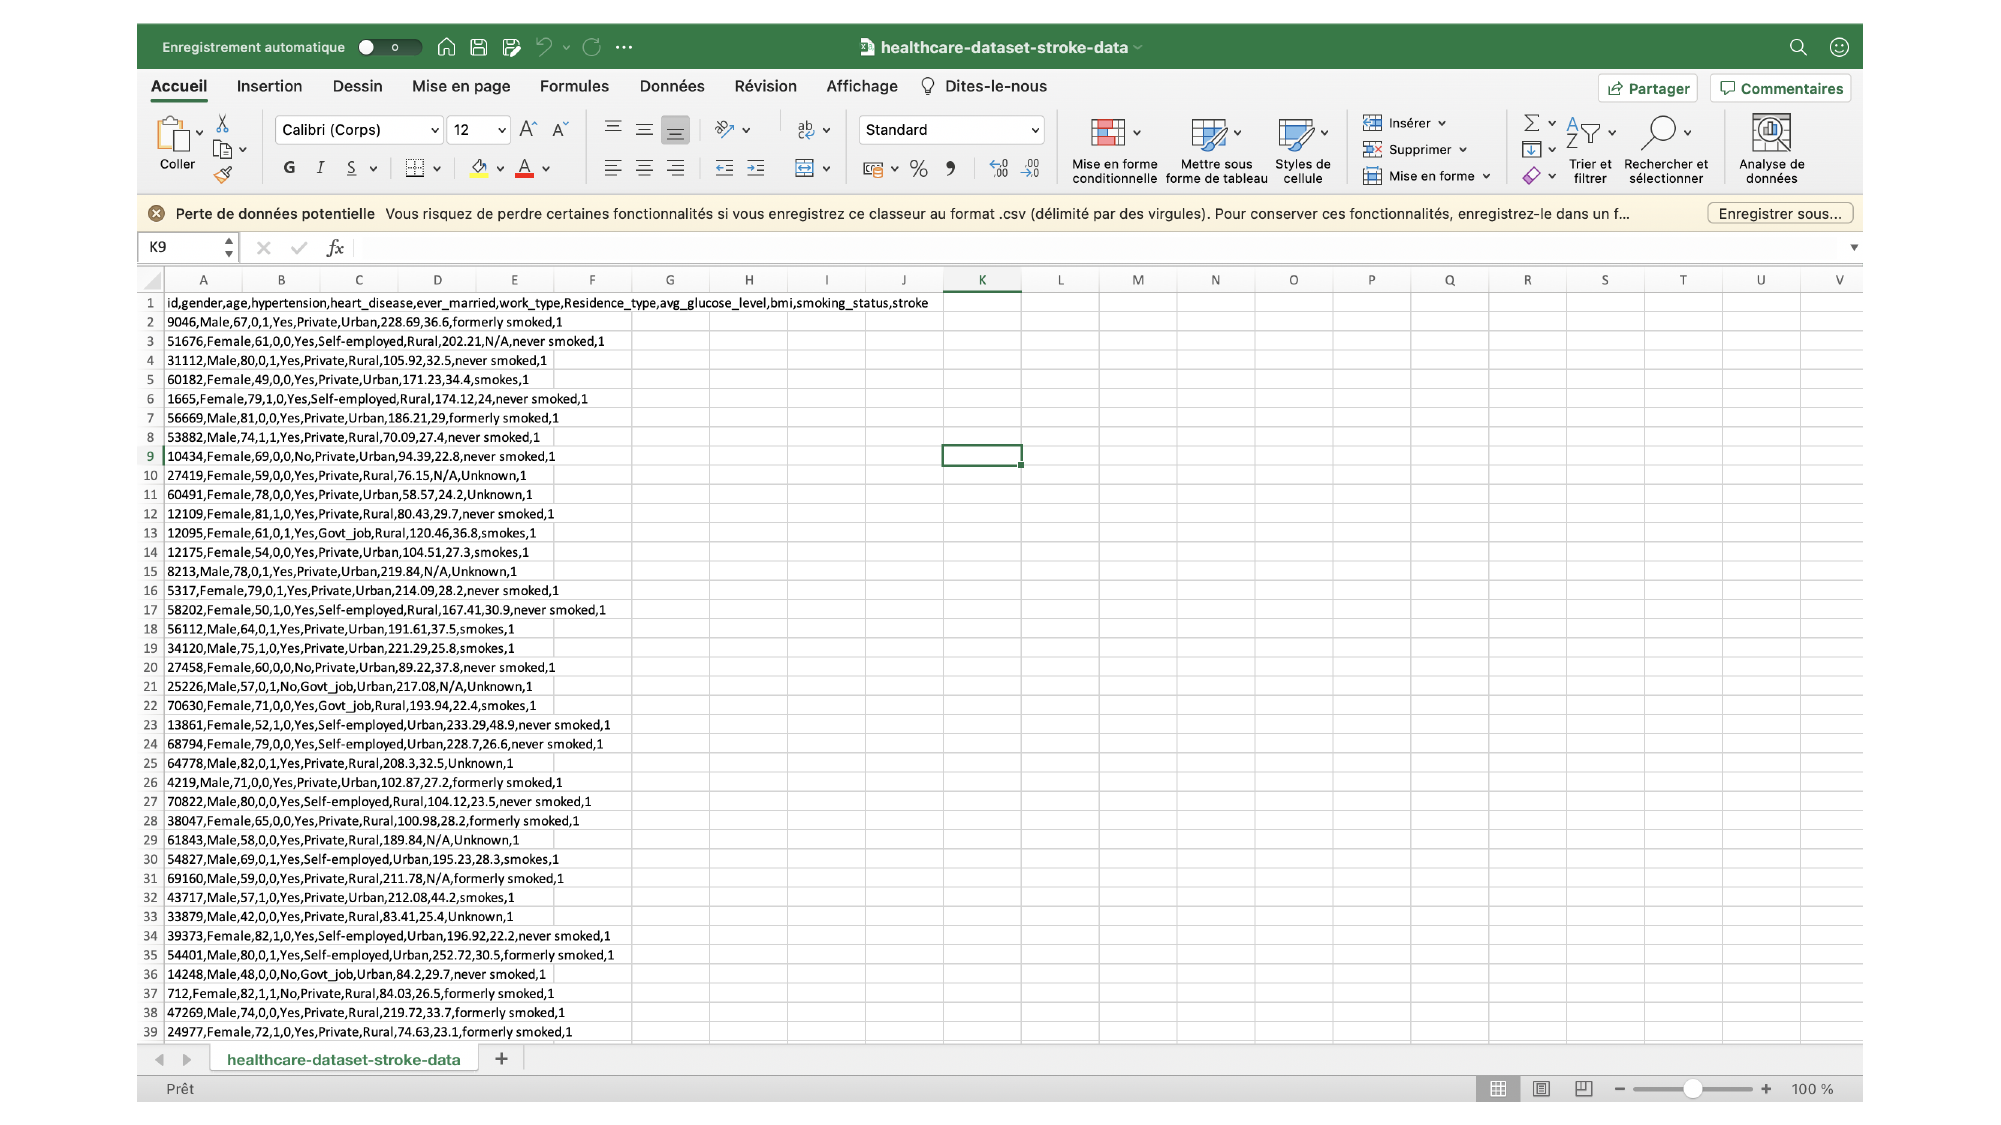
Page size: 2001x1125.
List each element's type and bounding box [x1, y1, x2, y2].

list [137, 23, 1863, 1102]
